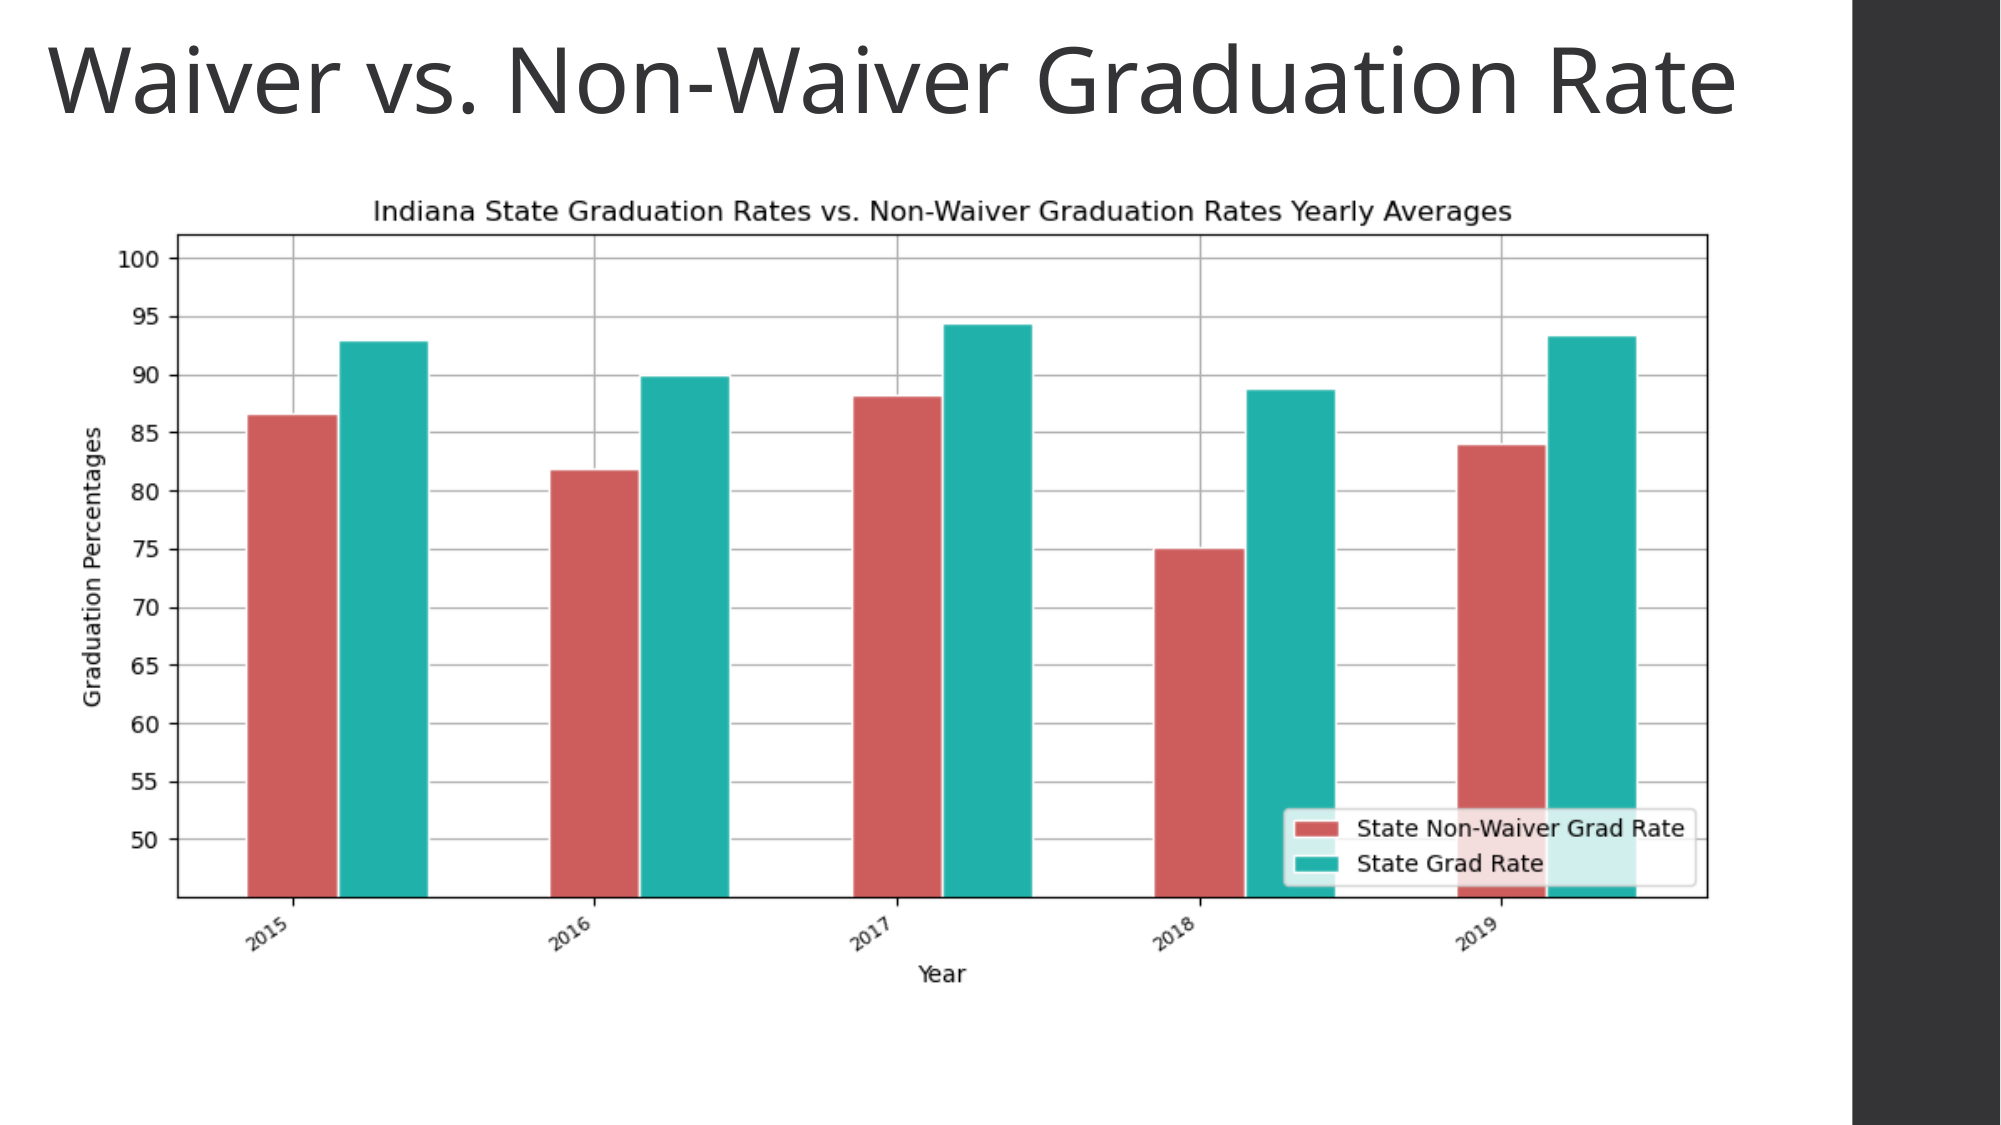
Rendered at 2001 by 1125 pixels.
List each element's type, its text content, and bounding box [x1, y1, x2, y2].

picture [66, 195, 1764, 1006]
title Waiver vs. Non-Waiver Graduation Rate [32, 0, 1794, 141]
